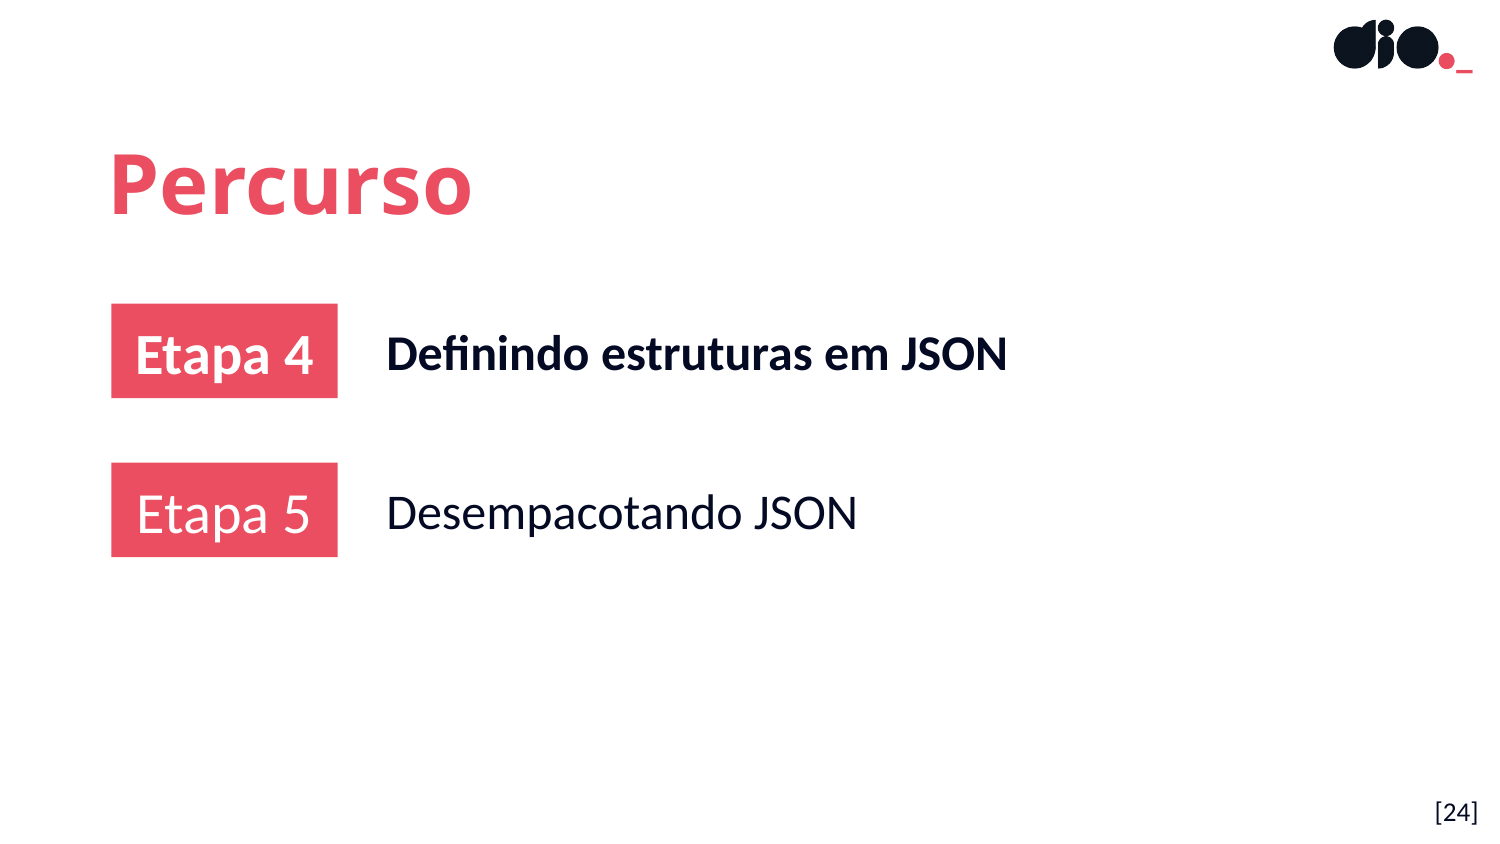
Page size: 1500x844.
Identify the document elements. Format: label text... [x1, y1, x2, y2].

text_box Etapa 5 [111, 462, 338, 558]
picture [1333, 19, 1473, 74]
text_box Definindo estruturas em JSON [371, 313, 1384, 389]
text_box Desempacotando JSON [371, 472, 1384, 548]
text_box Percurso [92, 104, 1309, 243]
text_box Etapa 4 [111, 303, 338, 399]
slide_number [24] [1403, 779, 1494, 844]
